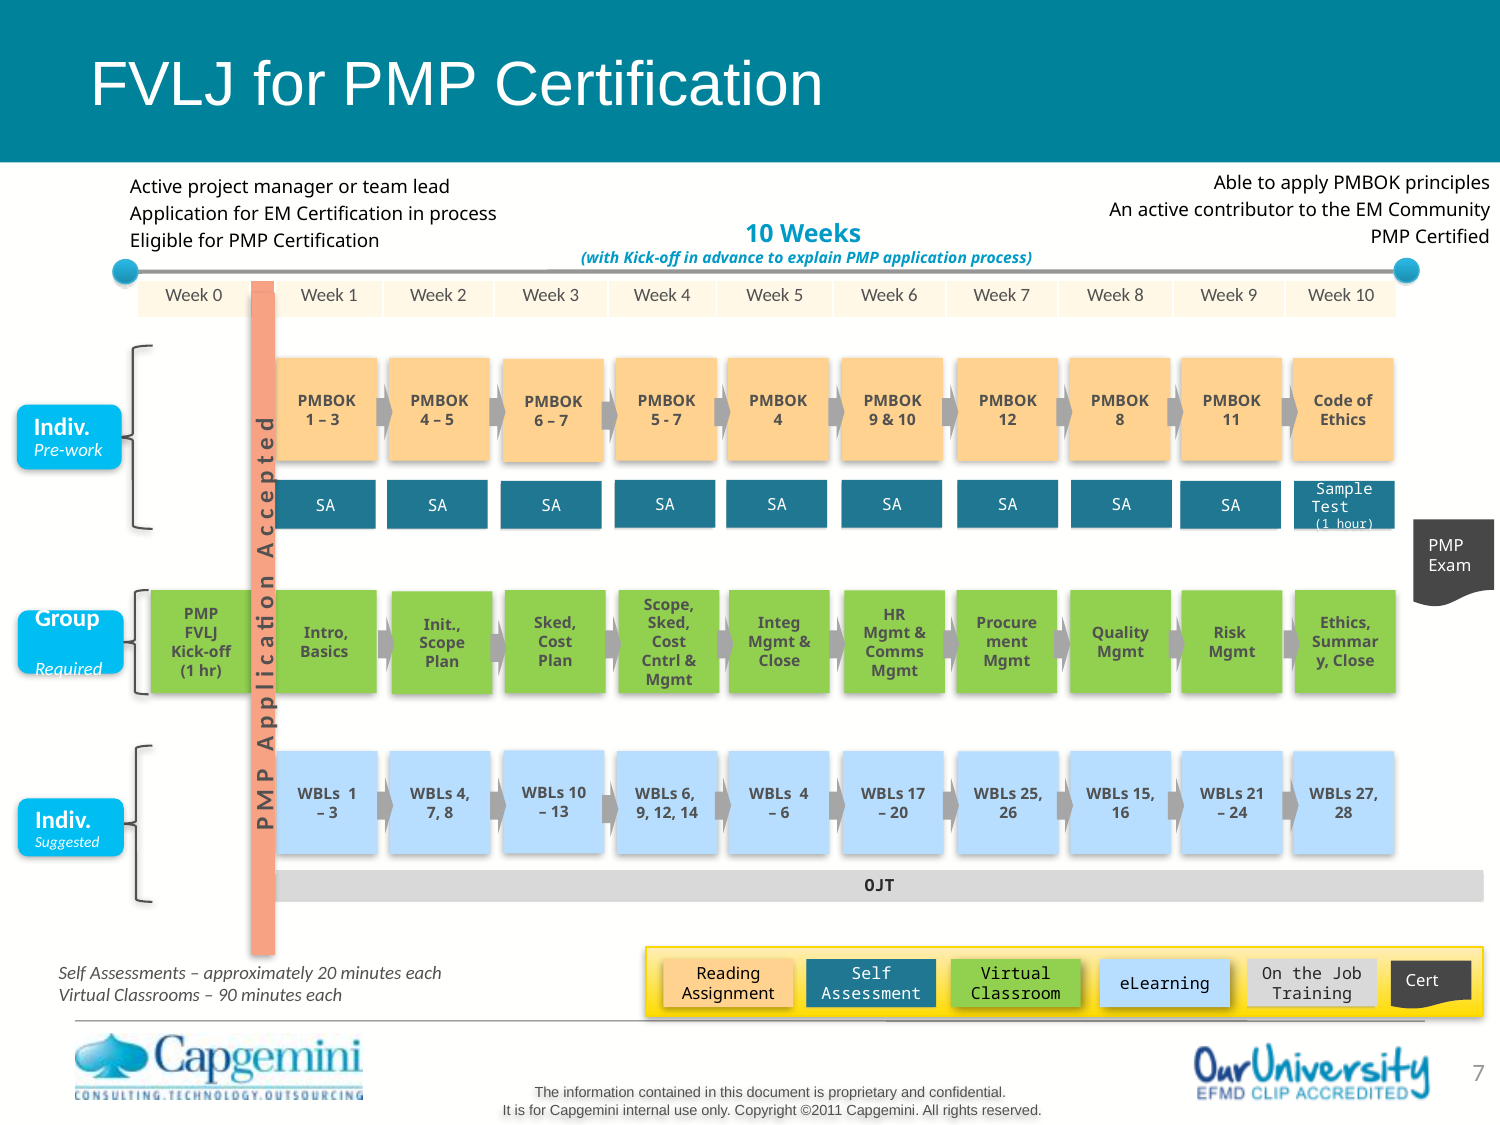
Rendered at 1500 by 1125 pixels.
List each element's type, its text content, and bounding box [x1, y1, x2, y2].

text_box HR Mgmt & Comms Mgmt [844, 590, 945, 694]
text_box Self Assessments – approximately 20 minutes each Virtual Classrooms – 90 minutes each [43, 953, 559, 1013]
text_box WBLs 1 – 3 [279, 751, 378, 855]
text_box Sked, Cost Plan [504, 590, 606, 694]
text_box WBLs 15, 16 [1070, 751, 1171, 855]
table_header Week 6 [834, 281, 945, 317]
text_box [374, 382, 395, 443]
text_box SA [1180, 480, 1281, 529]
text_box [17, 798, 125, 857]
picture [75, 1033, 363, 1100]
text_box [940, 614, 962, 675]
text_box [712, 382, 733, 443]
text_box [1054, 382, 1075, 443]
text_box Sample Test (1 hour) [1294, 480, 1395, 529]
text_box Risk Mgmt [1181, 590, 1283, 694]
text_box WBLs 4 – 6 [728, 751, 830, 855]
table_header Week 4 [609, 281, 716, 317]
text_box SA [841, 479, 943, 528]
text_box WBLs 21 – 24 [1182, 751, 1283, 855]
text_box WBLs 6, 9, 12, 14 [616, 751, 718, 855]
table_header Week 0 [138, 281, 249, 317]
text_box [715, 614, 736, 675]
text_box WBLs 27, 28 [1293, 751, 1395, 855]
text_box PMBOK 12 [957, 358, 1059, 461]
text_box PMBOK 1 – 3 [279, 357, 378, 461]
text_box PMP Exam [1411, 517, 1497, 609]
text_box SA [500, 480, 602, 529]
text_box WBLs 25, 26 [958, 751, 1059, 855]
text_box WBLs 17 – 20 [842, 751, 944, 855]
text_box PMBOK 8 [1069, 357, 1171, 461]
text_box Procurement Mgmt [956, 590, 1058, 694]
text_box [826, 775, 848, 836]
text_box [1281, 614, 1302, 675]
text_box [1280, 775, 1301, 836]
text_box [127, 343, 153, 531]
table_header Week 8 [1059, 281, 1172, 317]
table_header Week 9 [1174, 281, 1284, 317]
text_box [17, 610, 124, 674]
text_box [940, 382, 961, 443]
text_box [1394, 258, 1420, 283]
table_header Week 7 [947, 281, 1057, 317]
text_box PMBOK 4 – 5 [389, 357, 490, 461]
text_box Active project manager or team lead Application for EM Certification in process Eligible for PMP Certification [115, 162, 692, 259]
picture [1185, 1037, 1438, 1107]
text_box [940, 775, 962, 836]
text_box PMP FVLJ Kick-off (1 hr) [151, 590, 246, 694]
text_box Ethics, Summary, Close [1295, 590, 1396, 693]
text_box SA [957, 479, 1059, 528]
text_box PMP Application Accepted [251, 292, 276, 956]
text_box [645, 946, 1484, 1017]
text_box PMBOK 11 [1181, 357, 1283, 461]
text_box [1279, 382, 1300, 443]
text_box [112, 259, 138, 284]
text_box SA [726, 479, 828, 528]
slide_number 7 [1407, 1041, 1500, 1102]
text_box PMBOK 6 – 7 [503, 358, 604, 462]
text_box 10 Weeks (with Kick-off in advance to explain PMP application process) [390, 210, 1223, 270]
text_box Scope, Sked, Cost Cntrl & Mgmt [618, 590, 720, 694]
text_box PMBOK 9 & 10 [842, 357, 943, 461]
text_box SA [387, 479, 488, 529]
table_header Week 1 [276, 281, 382, 317]
text_box [1165, 382, 1186, 443]
text_box Integ Mgmt & Close [729, 590, 830, 694]
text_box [16, 404, 122, 470]
text_box Able to apply PMBOK principles An active contributor to the EM Community PMP Certified [952, 158, 1500, 255]
text_box [374, 775, 396, 836]
text_box SA [614, 479, 716, 528]
text_box [487, 775, 509, 836]
text_box SA [279, 479, 376, 529]
text_box Intro, Basics [279, 590, 377, 694]
text_box WBLs 4, 7, 8 [389, 751, 491, 855]
text_box [712, 775, 734, 836]
text_box [600, 779, 621, 840]
text_box [599, 385, 620, 446]
text_box [129, 743, 153, 904]
text_box [826, 614, 848, 675]
text_box WBLs 10 – 13 [503, 750, 605, 854]
text_box PMBOK 5 - 7 [616, 357, 717, 461]
text_box Code of Ethics [1292, 358, 1394, 461]
text_box [488, 617, 509, 678]
text_box [487, 382, 508, 443]
table_header [251, 281, 274, 292]
title FVLJ for PMP Certification [74, 21, 1426, 140]
text_box Init., Scope Plan [391, 591, 493, 695]
text_box [1165, 775, 1187, 836]
table_header Week 3 [495, 281, 607, 317]
text_box Quality Mgmt [1070, 590, 1171, 693]
text_box [1166, 614, 1187, 675]
text_box SA [1071, 479, 1172, 528]
text_box [376, 614, 397, 675]
text_box [603, 614, 624, 675]
table_header Week 5 [717, 281, 832, 317]
text_box PMBOK 4 [727, 357, 829, 461]
text_box [1054, 775, 1076, 836]
text_box [1052, 614, 1073, 675]
text_box [826, 382, 847, 443]
text_box OJT [279, 870, 1484, 900]
table_header Week 2 [384, 281, 493, 317]
table_header Week 10 [1286, 281, 1396, 317]
text_box [130, 587, 149, 697]
